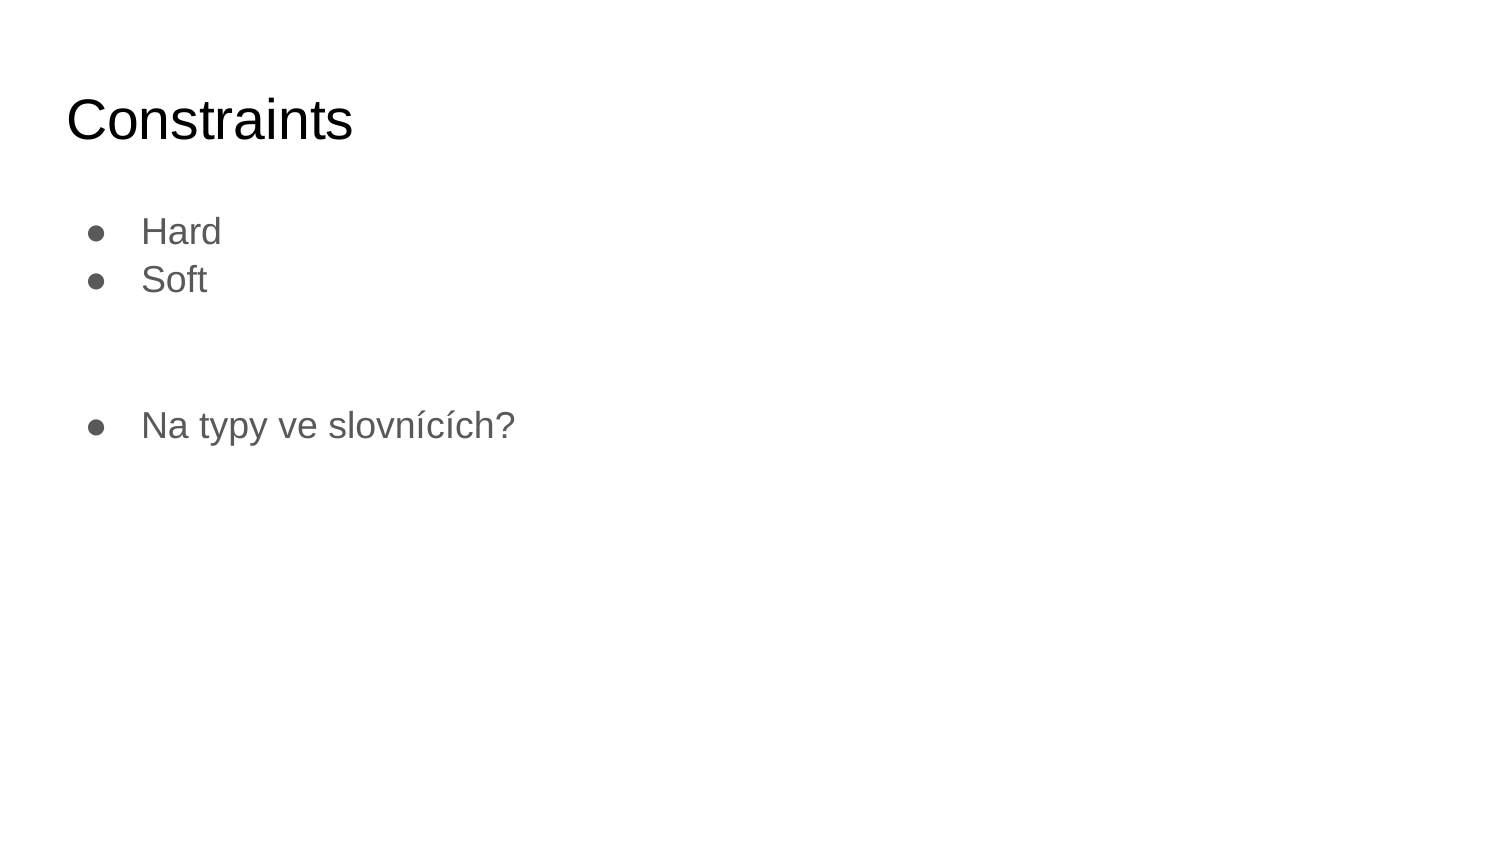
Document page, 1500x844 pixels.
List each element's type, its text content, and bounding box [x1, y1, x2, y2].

list Hard Soft Na typy ve slovnících? [51, 189, 1449, 750]
title Constraints [51, 72, 1449, 167]
